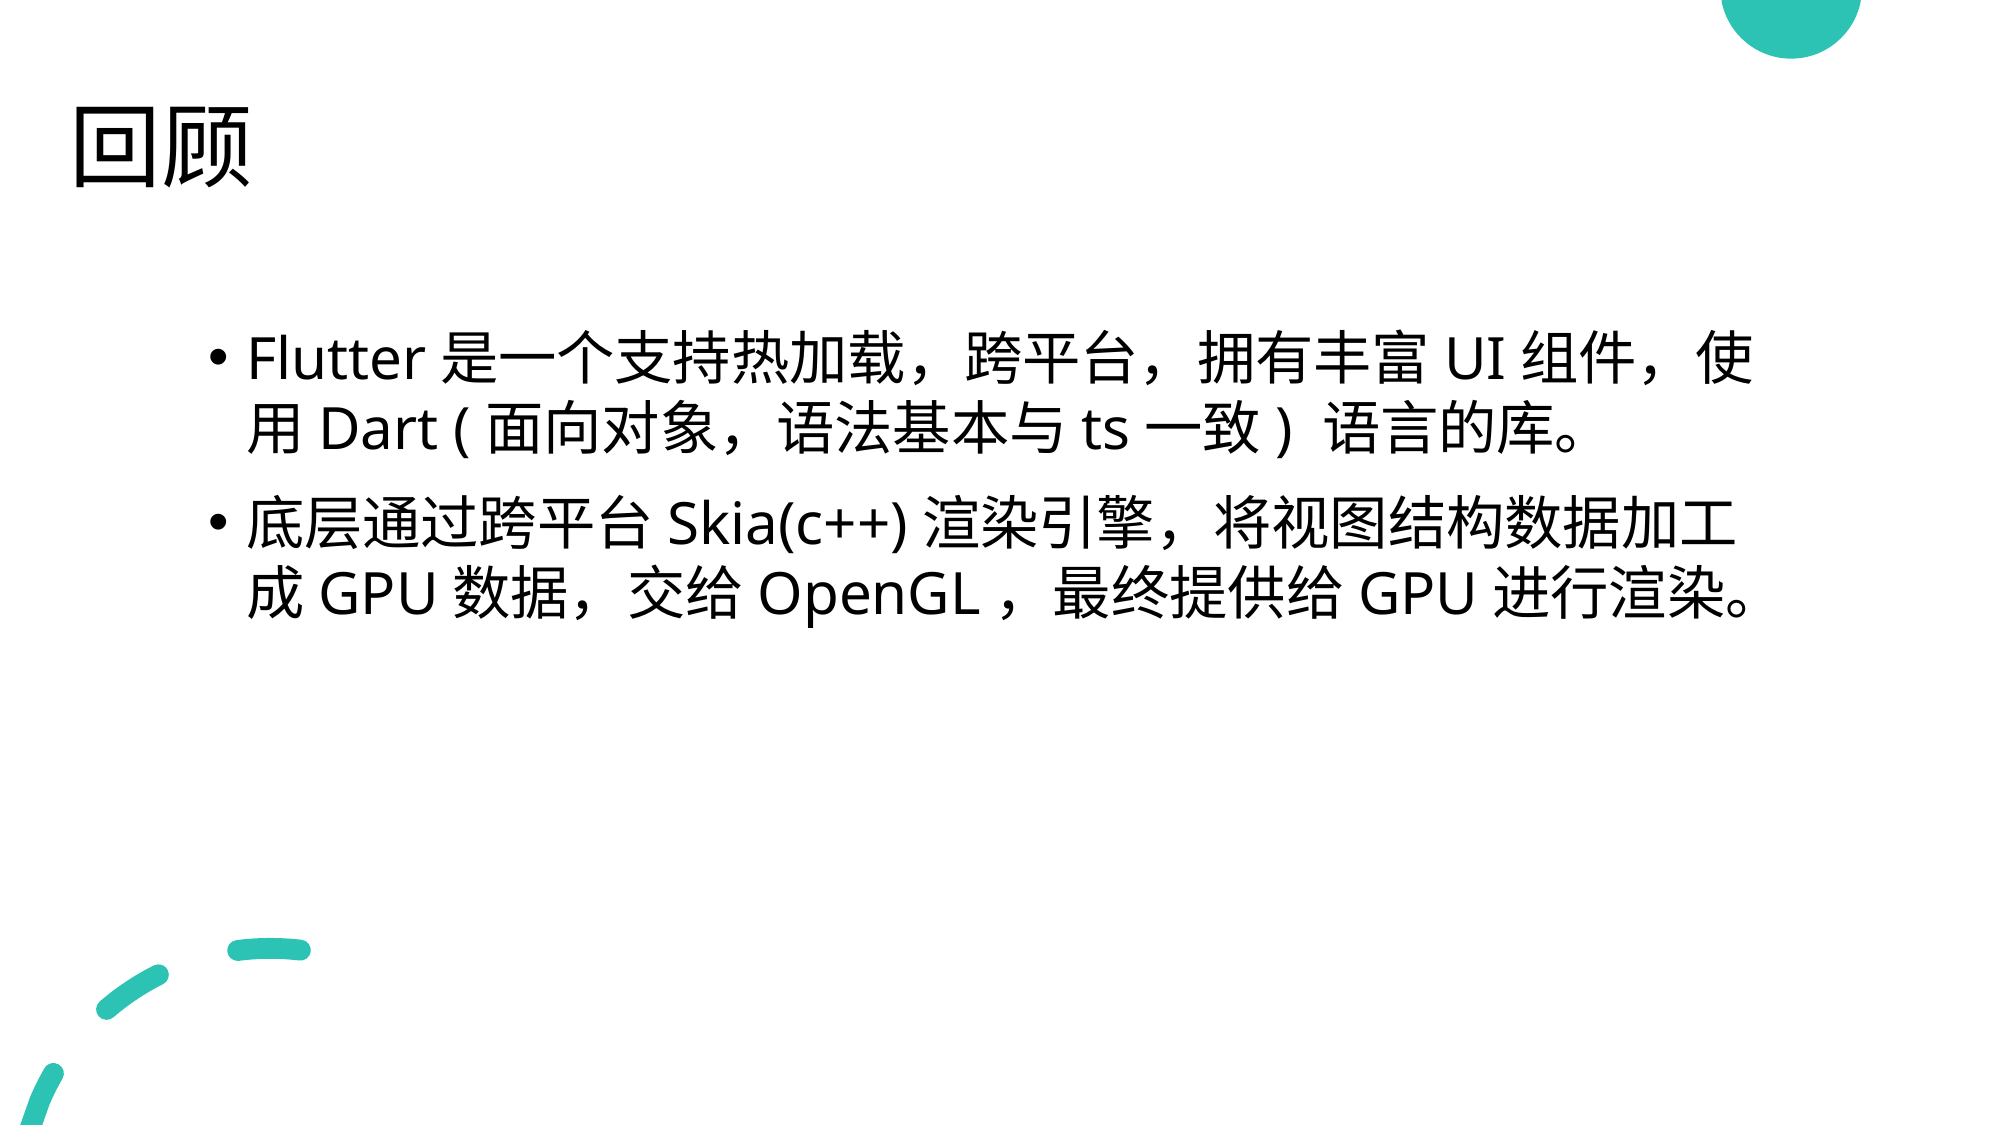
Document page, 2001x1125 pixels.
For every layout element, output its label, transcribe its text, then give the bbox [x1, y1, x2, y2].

list Flutter是一个支持热加载，跨平台，拥有丰富UI组件，使用Dart (面向对象，语法基本与ts一致) 语言的库。 底层通过跨平台Skia(c++)渲染引擎，将视图结构数据加工成GPU数据，交给OpenGL，最终提供给GPU进行渲染。 [193, 313, 1806, 947]
title 回顾 [54, 41, 1007, 260]
